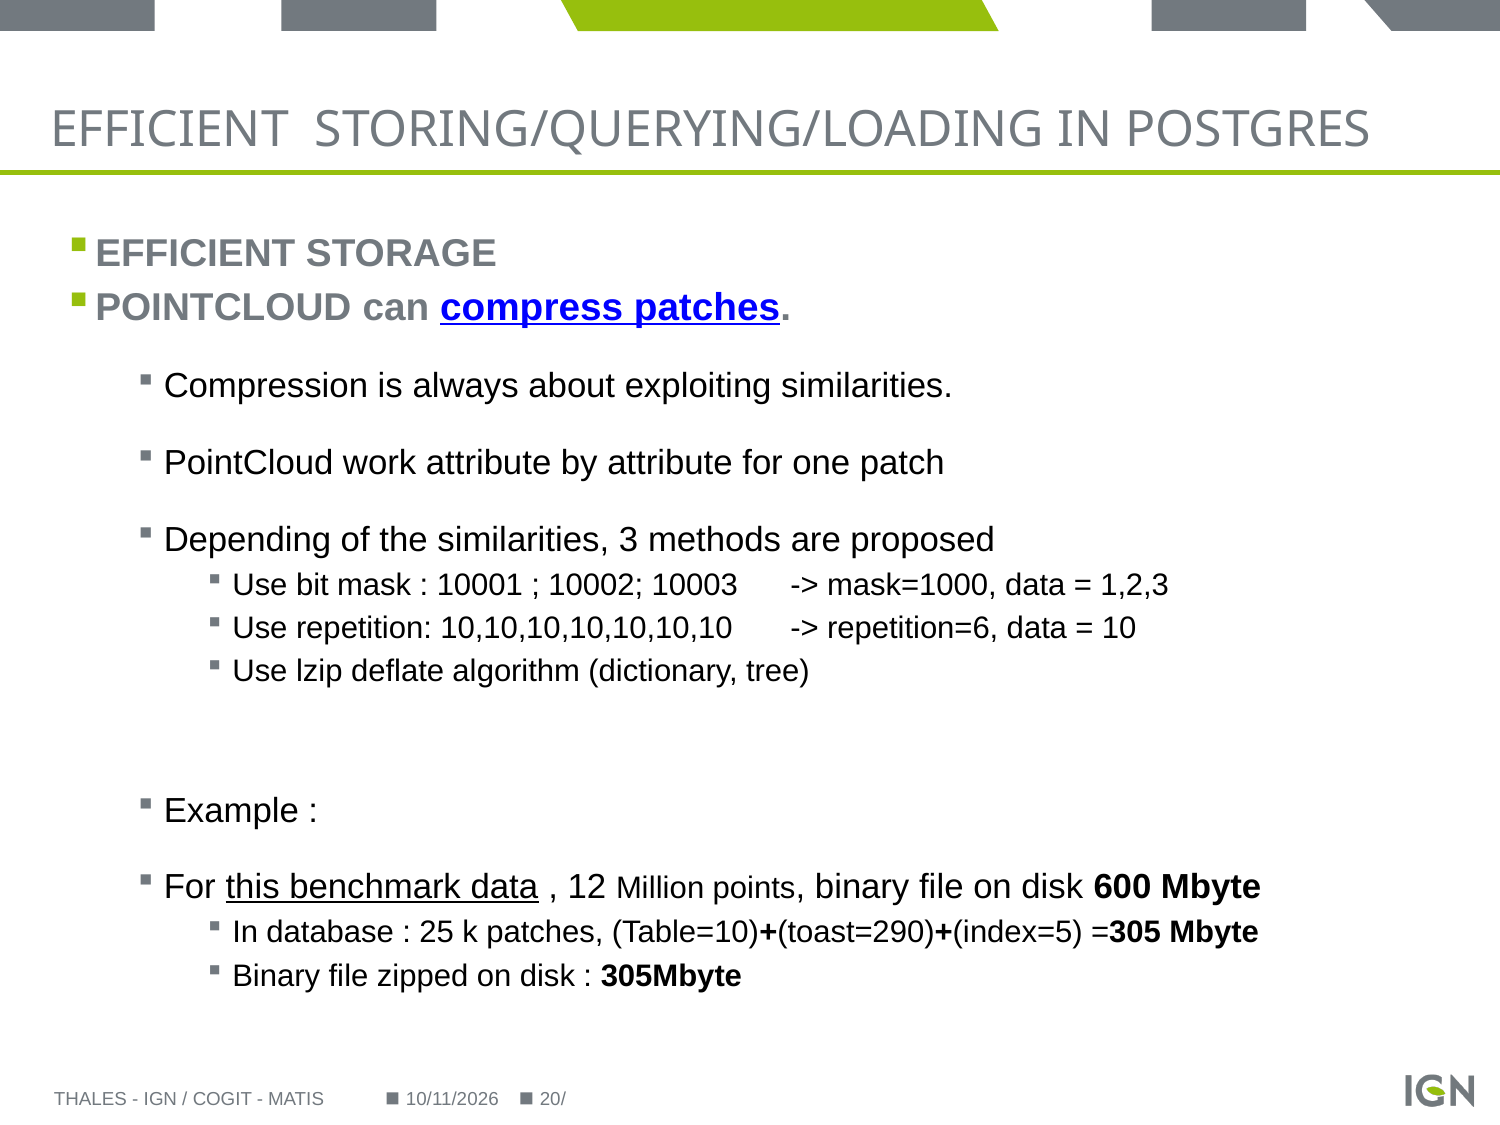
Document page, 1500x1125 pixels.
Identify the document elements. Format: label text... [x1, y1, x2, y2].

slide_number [390, 1067, 524, 1125]
title efficient storing/querying/Loading in postgres [35, 80, 1500, 173]
picture [1404, 1074, 1475, 1109]
footer Thales - IGN / COGIT - MATIS [39, 1067, 387, 1125]
list Efficient storage PointCloud can compress patches. Compression is always about exploiting similarities. PointCloud work attribute by attribute for one patch Depending of the similarities, 3 methods are proposed Use bit mask : 10001 ; 10002; 10003 -> mask=1000, data = 1,2,3 Use repetition: 10,10,10,10,10,10,10 -> repetition=6, data = 10 Use lzip deflate algorithm (dictionary, tree) Example : For this benchmark data , 12 Million points, binary file on disk 600 Mbyte In database : 25 k patches, (Table=10)+(toast=290)+(index=5) =305 Mbyte Binary file zipped on disk : 305Mbyte [53, 219, 1425, 1005]
slide_number 20/ [524, 1067, 875, 1125]
